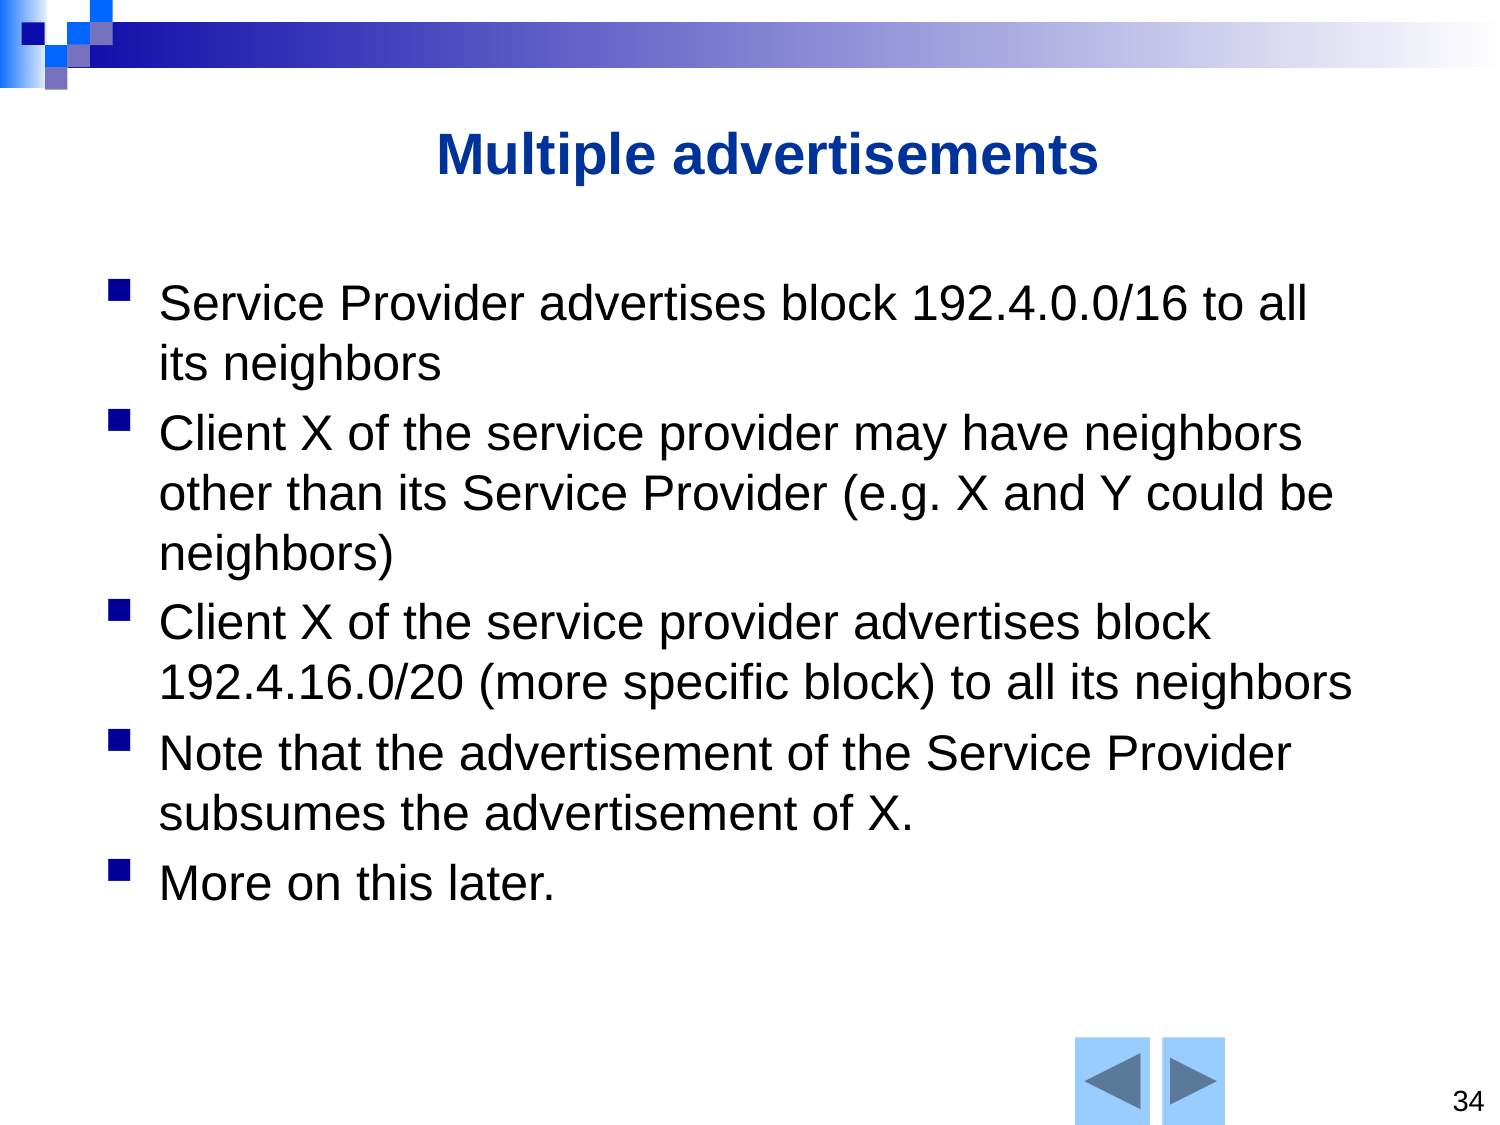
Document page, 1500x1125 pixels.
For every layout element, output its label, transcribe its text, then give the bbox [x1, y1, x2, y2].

slide_number 34 [1237, 1049, 1500, 1125]
title Multiple advertisements [87, 108, 1450, 194]
list Service Provider advertises block 192.4.0.0/16 to all its neighbors Client X of the service provider may have neighbors other than its Service Provider (e.g. X and Y could be neighbors) Client X of the service provider advertises block 192.4.16.0/20 (more specific block) to all its neighbors Note that the advertisement of the Service Provider subsumes the advertisement of X. More on this later. [87, 262, 1375, 1013]
